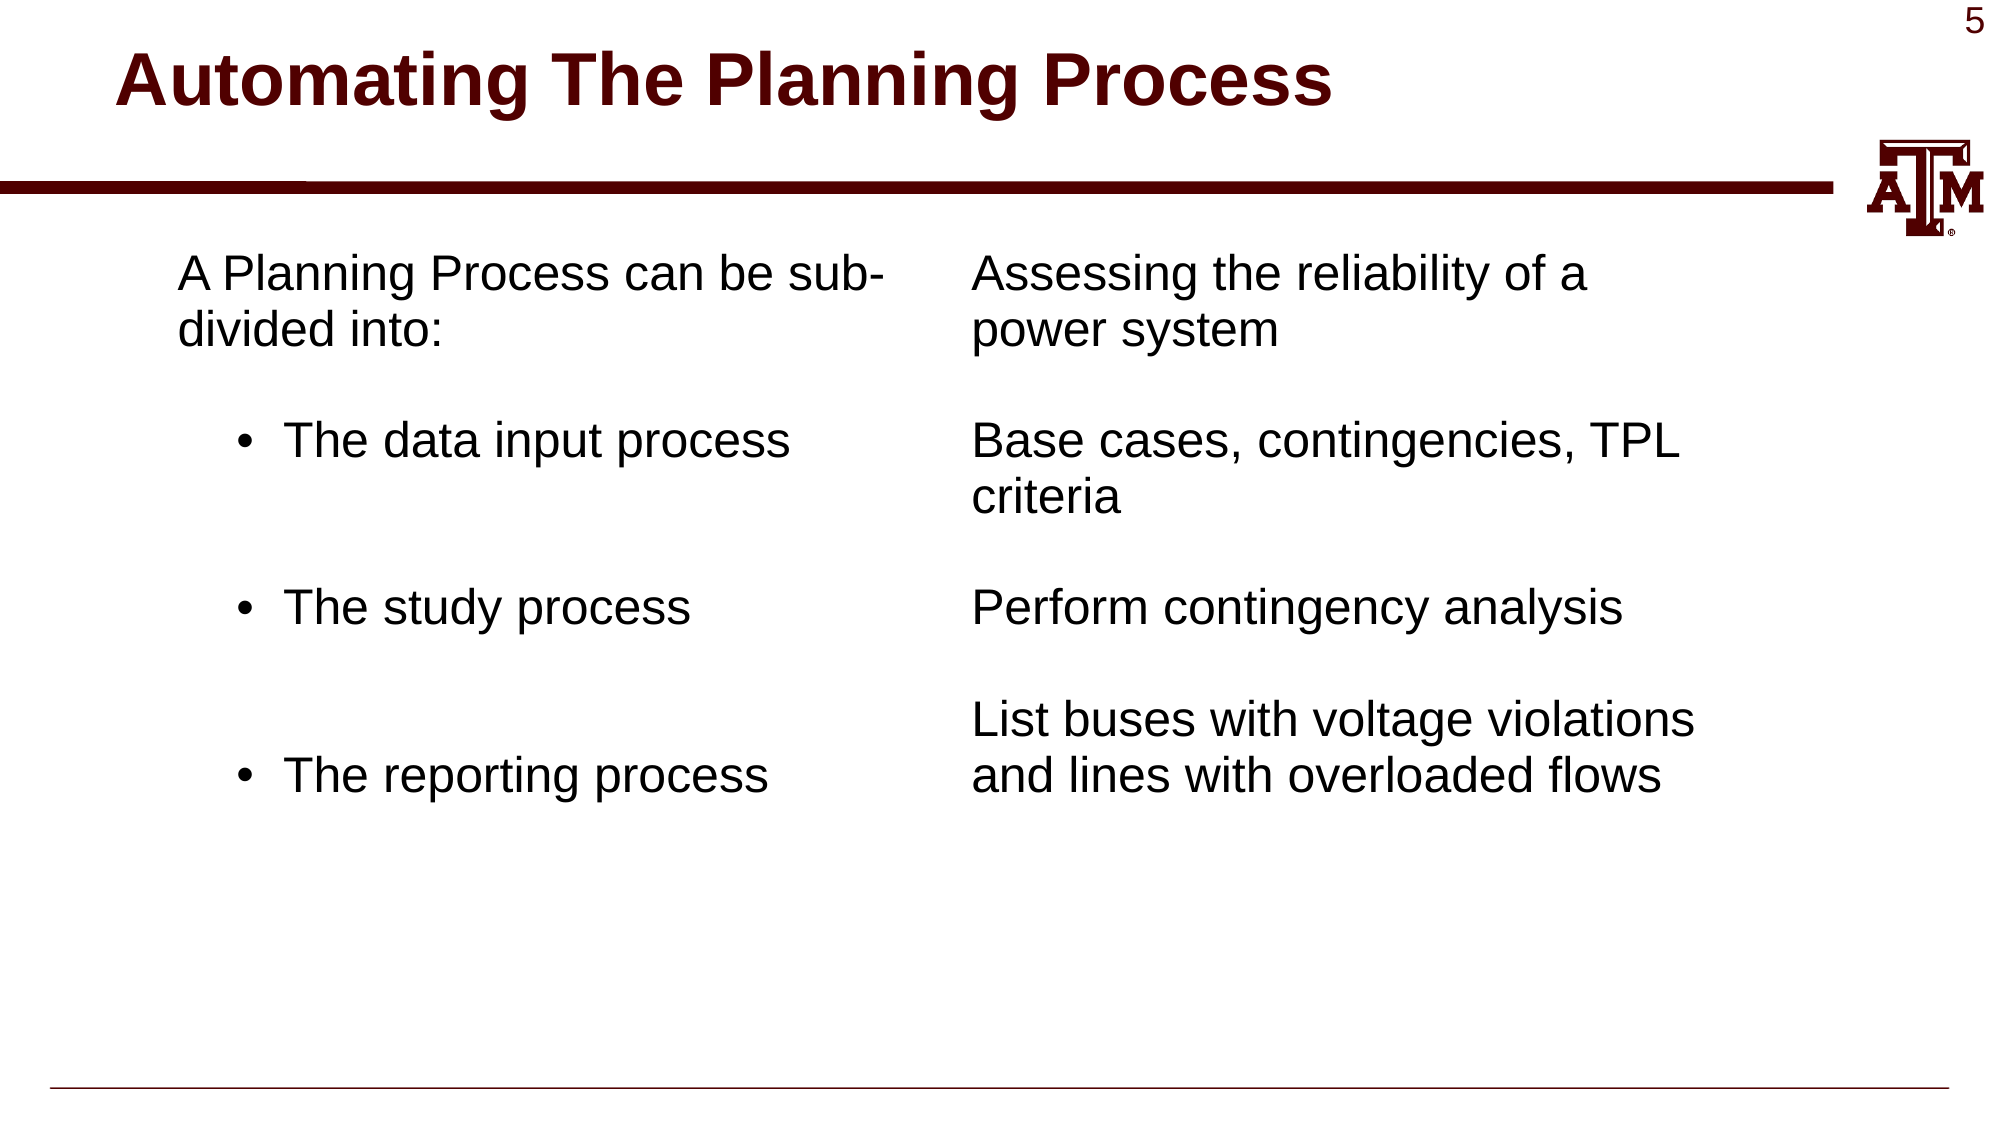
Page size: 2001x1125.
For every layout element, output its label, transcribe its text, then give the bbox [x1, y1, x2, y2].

title Automating The Planning Process [99, 12, 1851, 151]
picture [1850, 112, 2000, 263]
table_header Assessing the reliability of a power system Base cases, contingencies, TPL criteria Perform contingency analysis List buses with voltage violations and lines with overloaded flows [957, 238, 1749, 1060]
table_header A Planning Process can be sub-divided into: The data input process The study process The reporting process [163, 238, 955, 1060]
slide_number 5 [1650, 1083, 2000, 1125]
